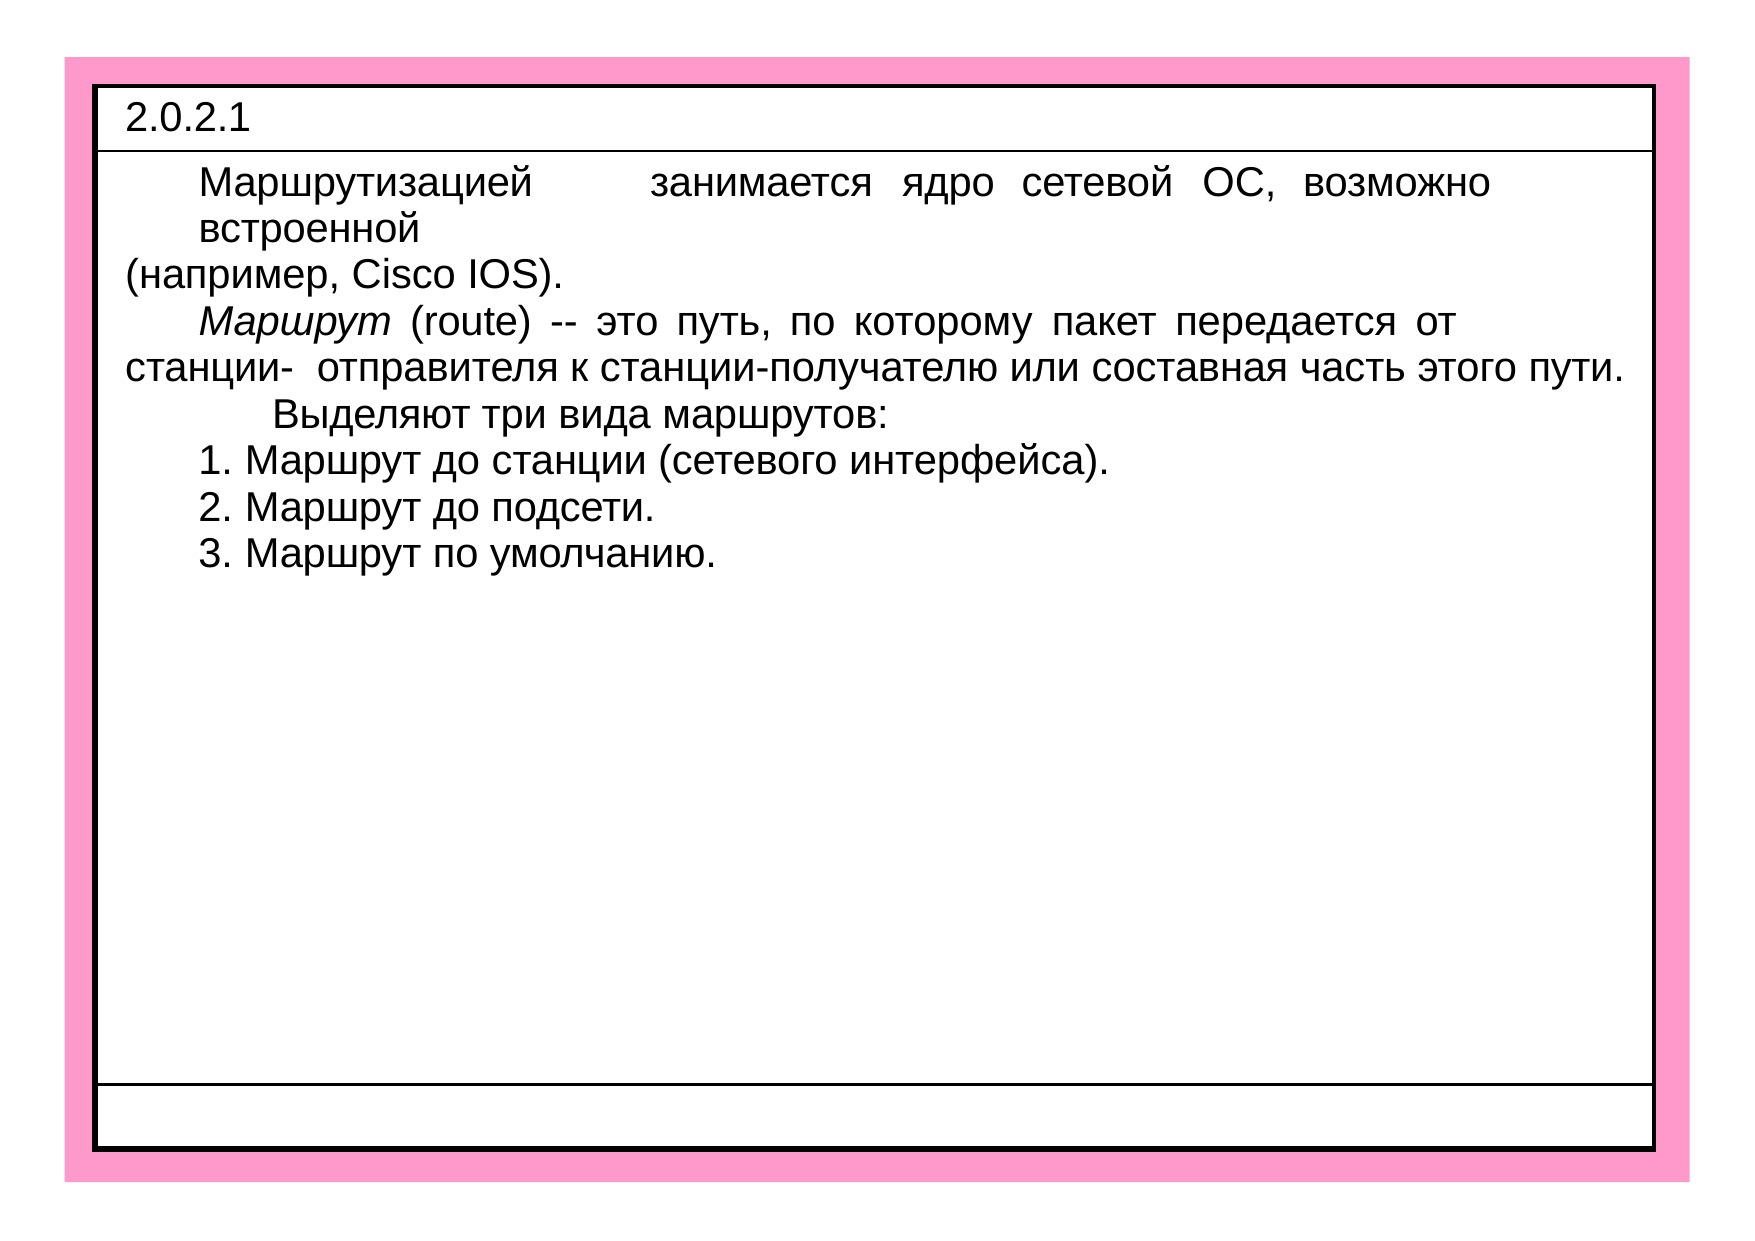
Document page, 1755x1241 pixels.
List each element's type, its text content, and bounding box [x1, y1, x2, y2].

table_cell [98, 1086, 1652, 1146]
table_cell Маршрутизацией занимается ядро сетевой ОС, возможно встроенной (например, Cisco IOS). Маршрут (route) -- это путь, по которому пакет передается от станции- отправителя к станции-получателю или составная часть этого пути. Выделяют три вида маршрутов: Маршрут до станции (сетевого интерфейса). Маршрут до подсети. Маршрут по умолчанию. [98, 152, 1652, 1083]
table_header 2.0.2.1 [98, 88, 1652, 150]
text_box [64, 57, 1690, 1183]
